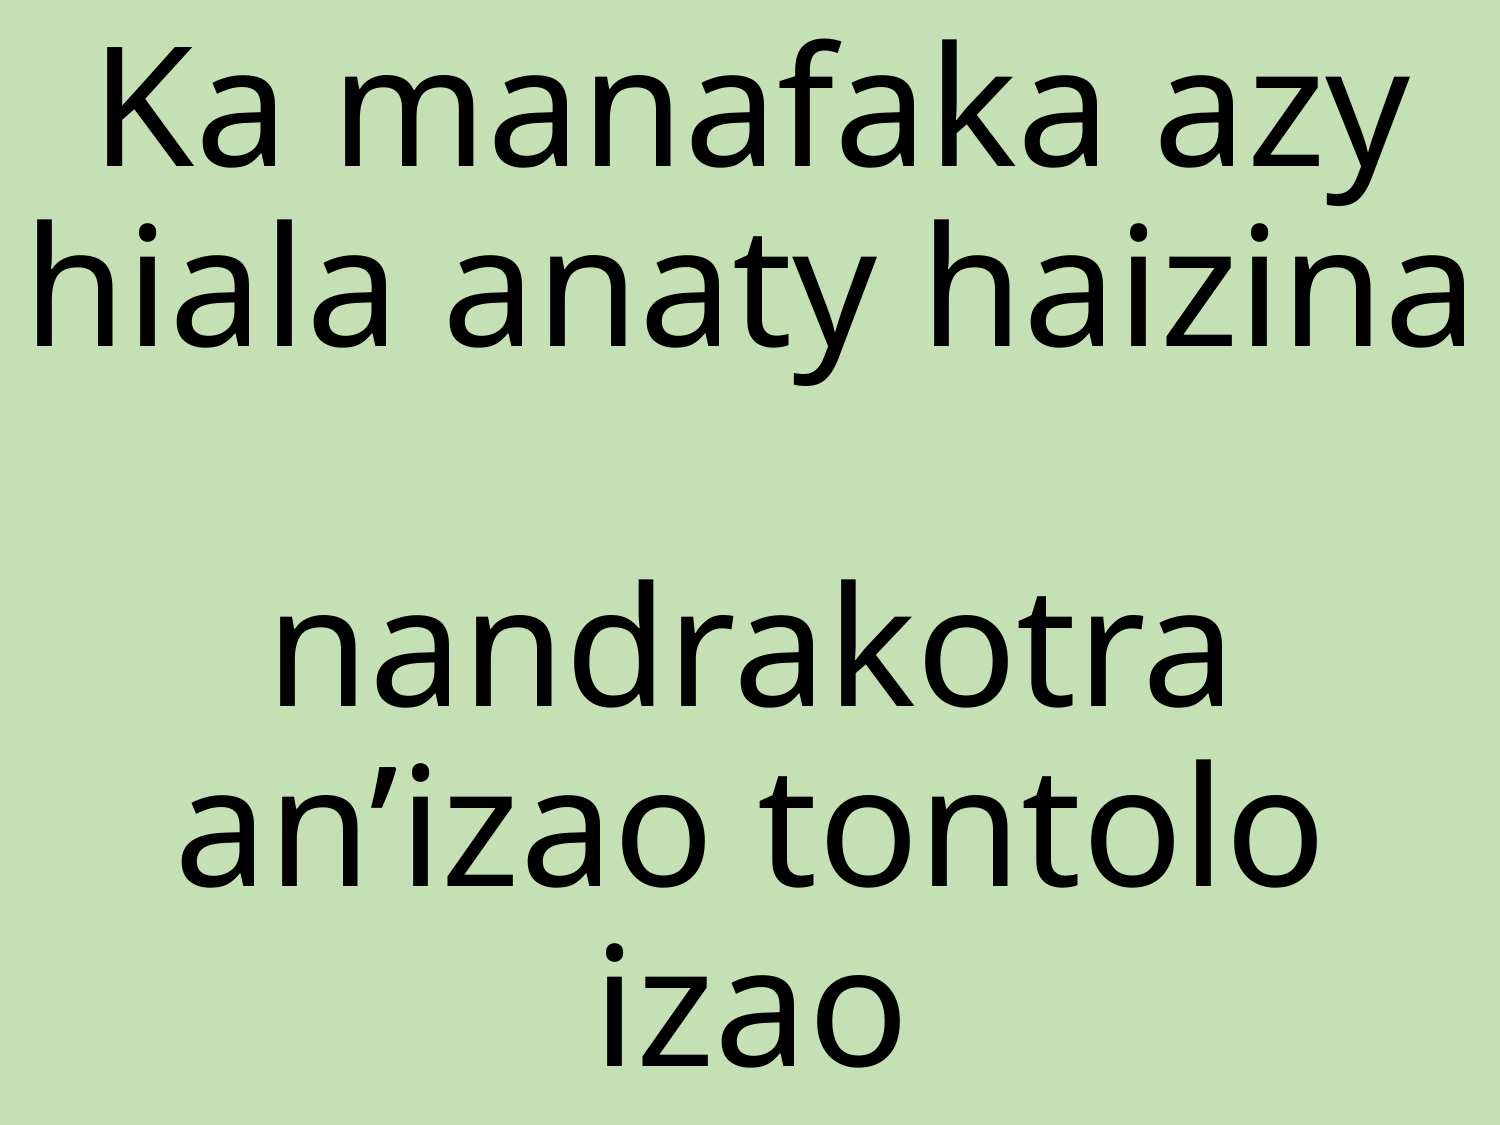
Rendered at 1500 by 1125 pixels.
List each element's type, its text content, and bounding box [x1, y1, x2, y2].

title Ka manafaka azy hiala anaty haizina nandrakotra an’izao tontolo izao [3, 0, 1500, 1125]
